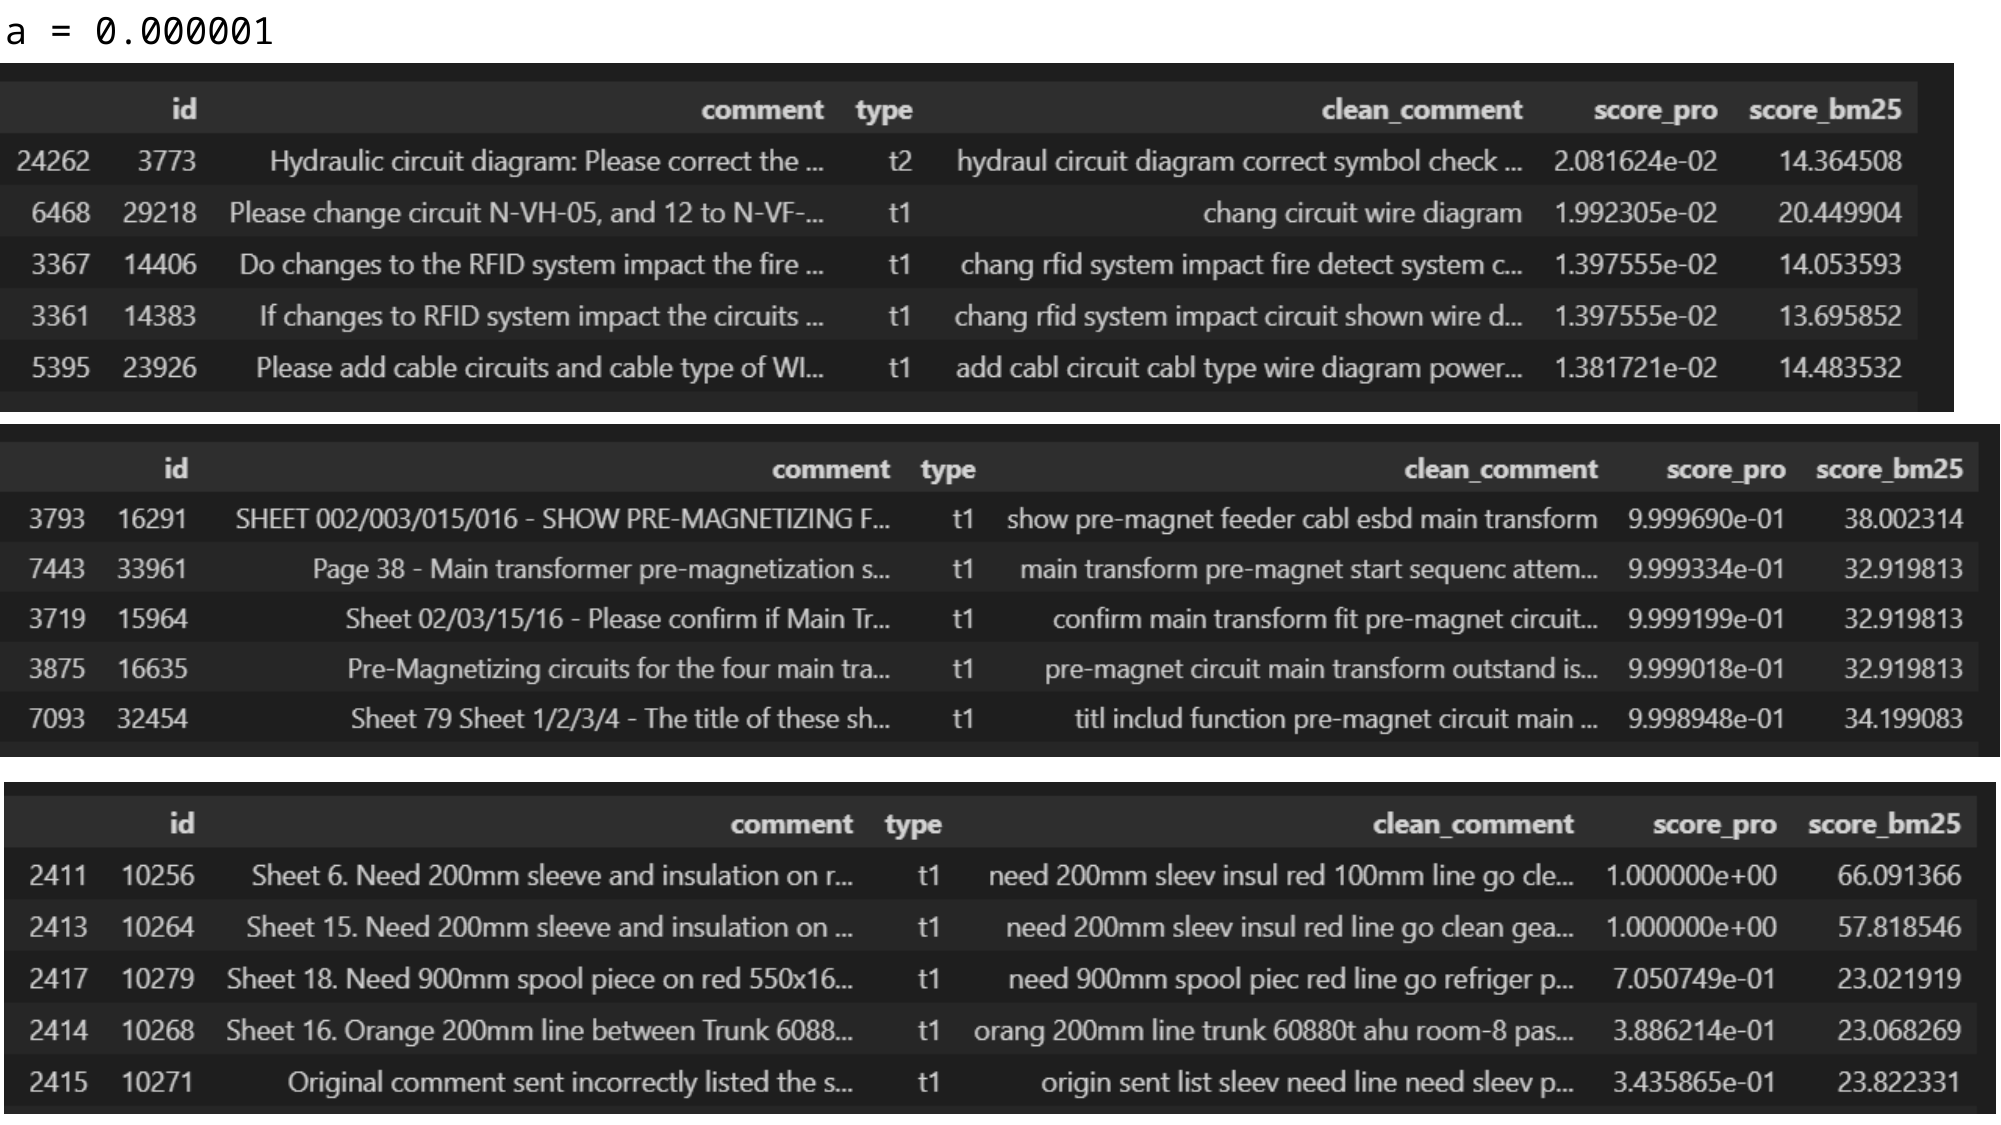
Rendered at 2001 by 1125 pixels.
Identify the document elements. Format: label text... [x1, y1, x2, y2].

picture [0, 424, 2000, 757]
text_box a = 0.000001 [0, 0, 290, 60]
picture [0, 63, 1954, 412]
picture [4, 782, 1996, 1114]
